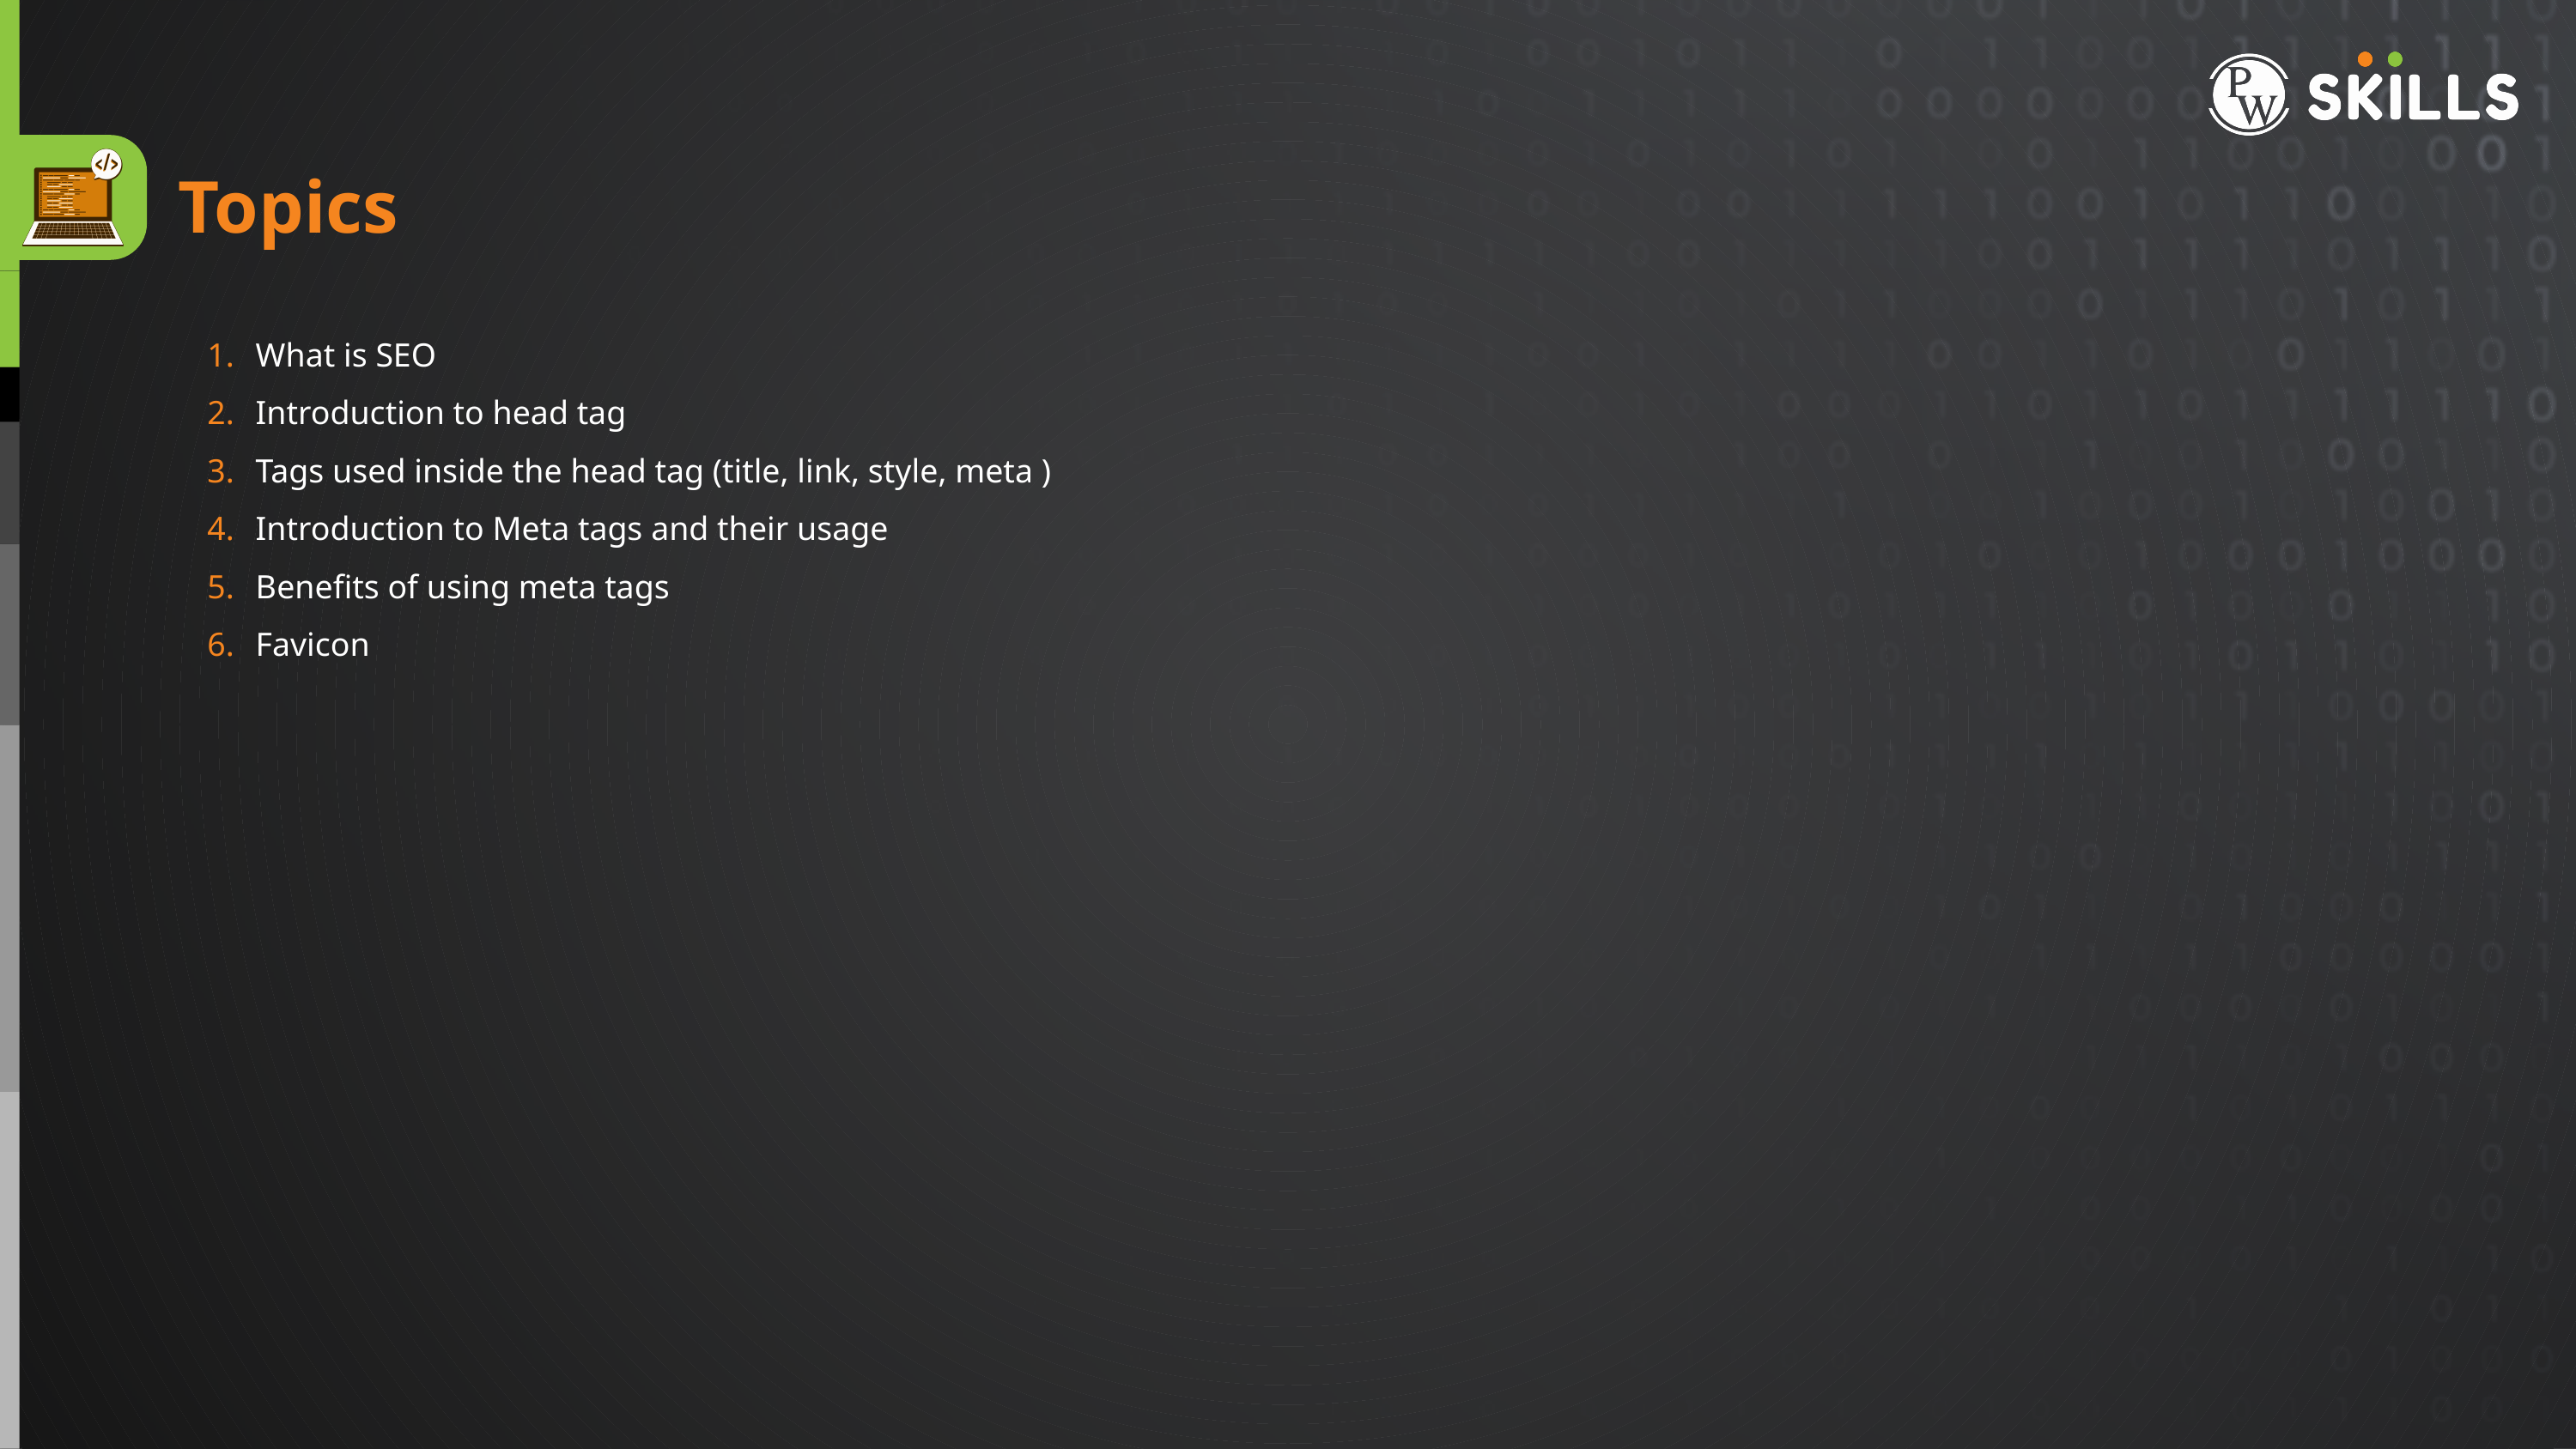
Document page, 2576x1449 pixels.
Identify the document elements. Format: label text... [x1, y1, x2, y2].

text_box What is SEO Introduction to head tag Tags used inside the head tag (title, link, style, meta ) Introduction to Meta tags and their usage Benefits of using meta tags Favicon [178, 302, 1487, 676]
picture [2208, 52, 2518, 136]
text_box Topics [178, 161, 2128, 248]
picture [22, 149, 125, 246]
